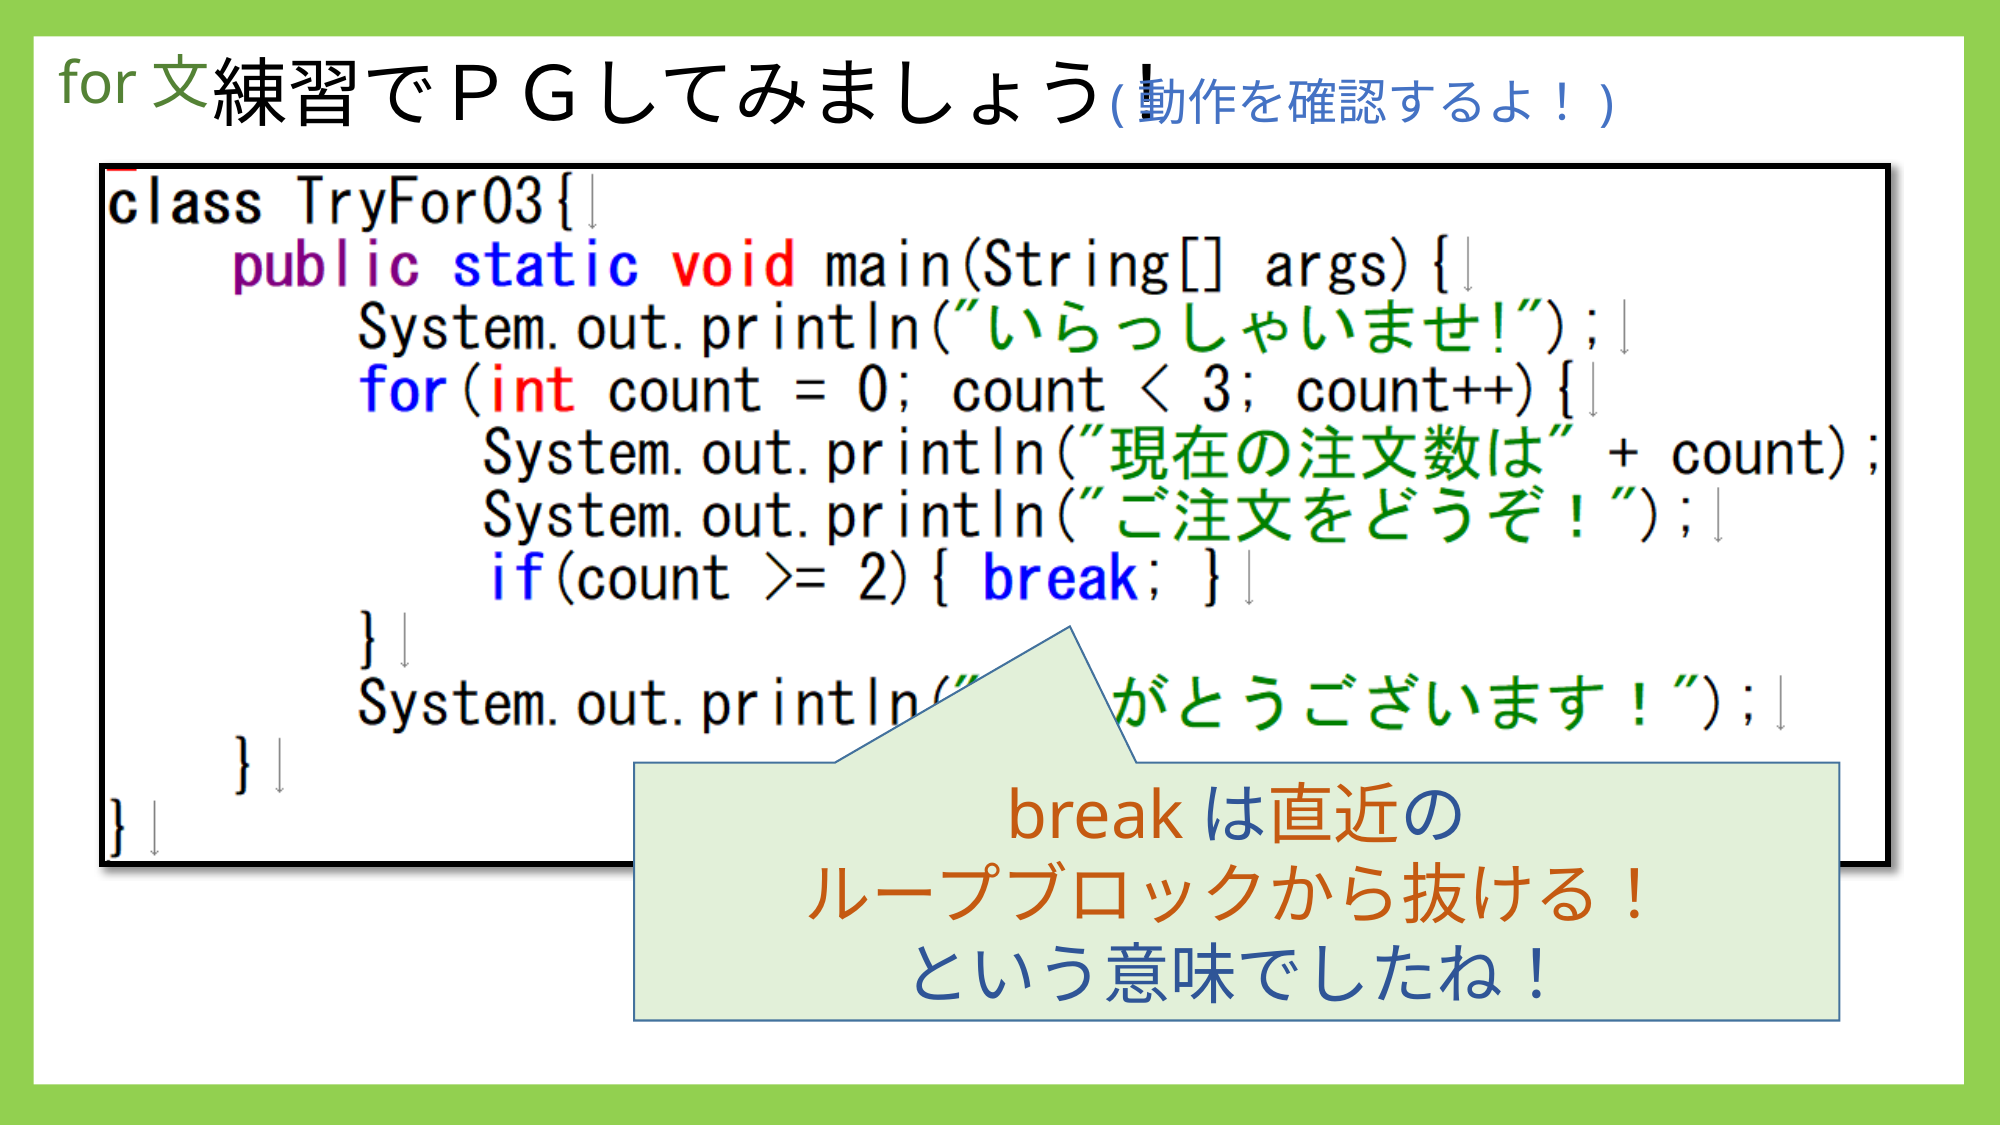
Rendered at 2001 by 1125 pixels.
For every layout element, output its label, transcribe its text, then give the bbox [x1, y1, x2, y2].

text_box breakは直近の ループブロックから抜ける！ という意味でしたね！ [633, 862, 1841, 1022]
text_box 練習でＰＧしてみましょう！ [197, 37, 1200, 143]
picture [104, 168, 1885, 862]
text_box for文 [43, 38, 197, 123]
text_box (動作を確認するよ！) [1095, 62, 1630, 138]
